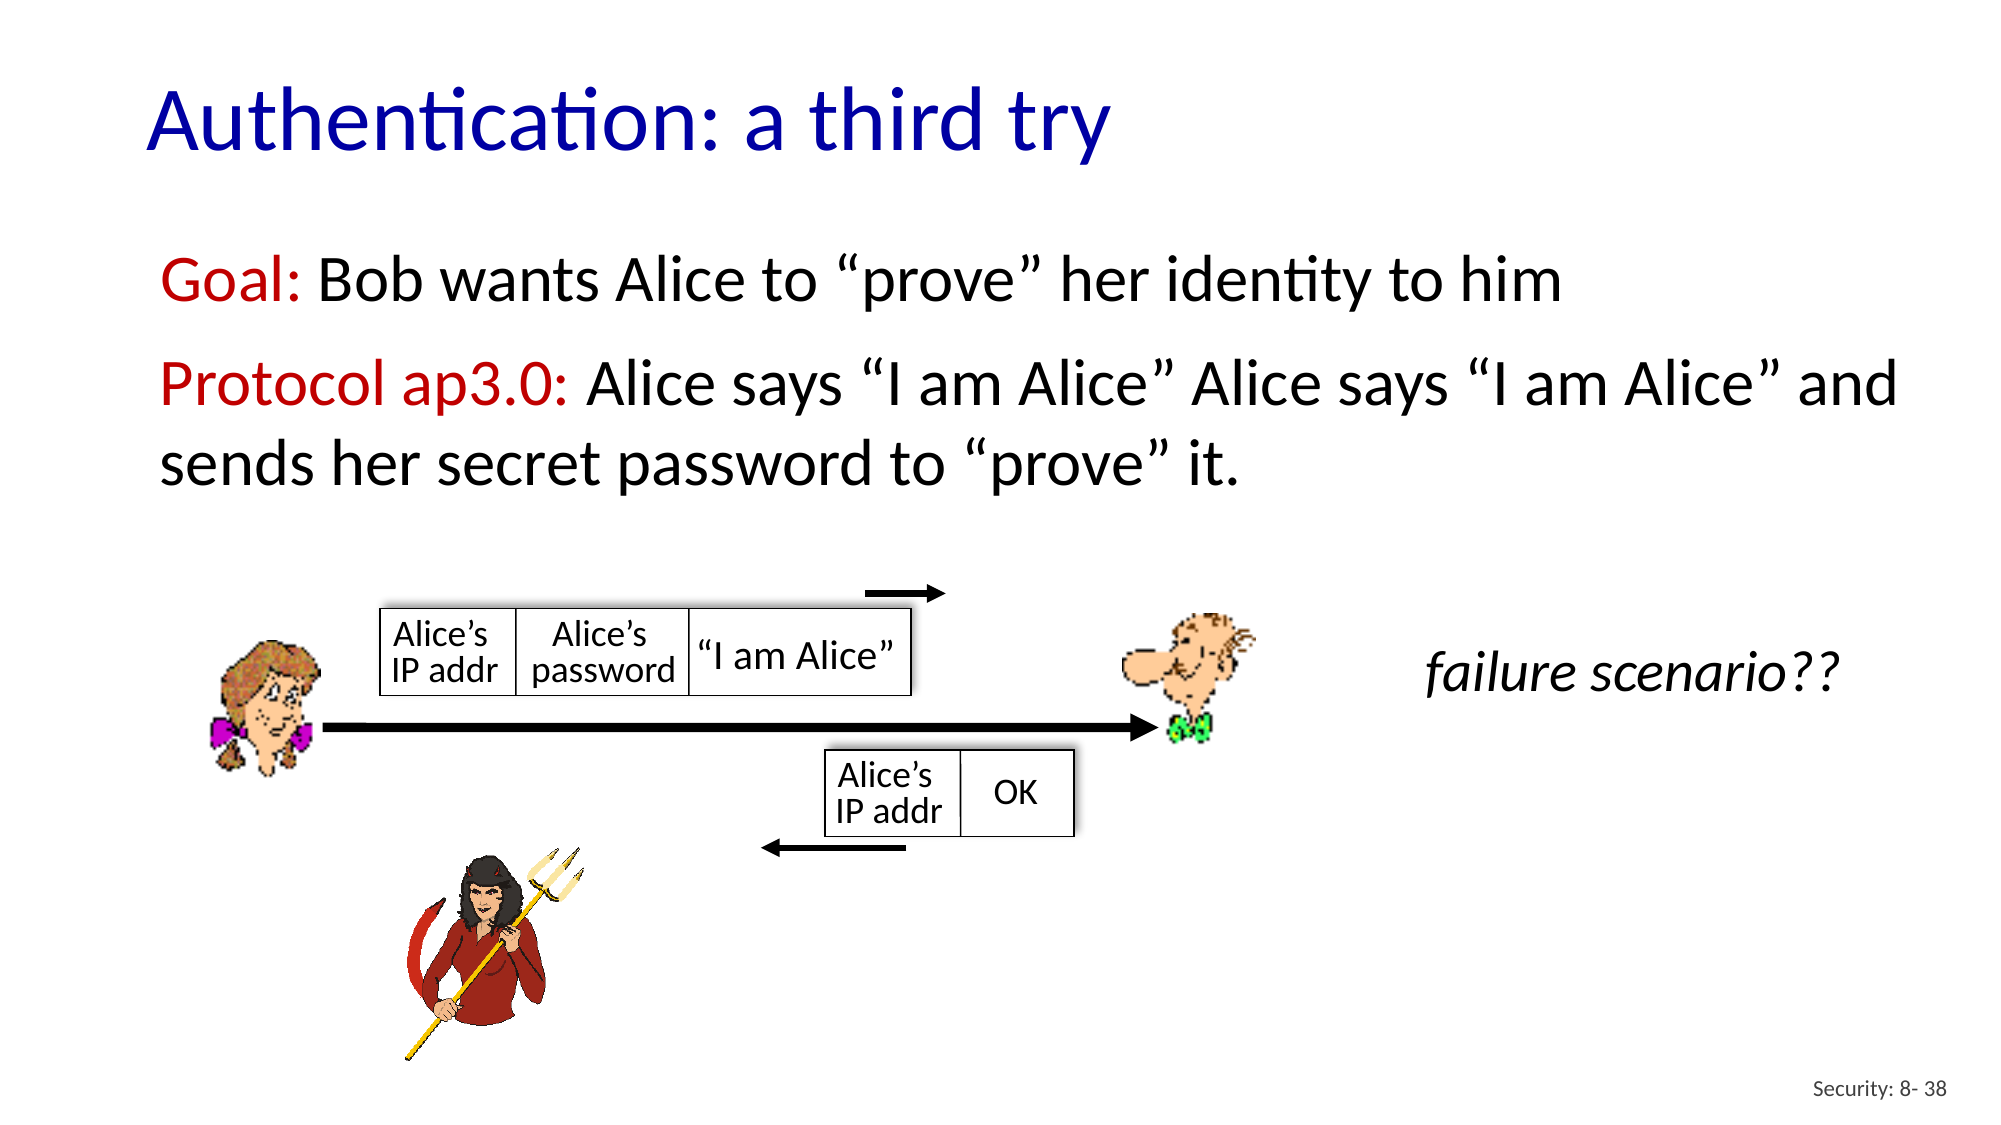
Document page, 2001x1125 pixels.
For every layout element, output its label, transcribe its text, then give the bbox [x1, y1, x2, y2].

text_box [819, 749, 1074, 841]
title Authentication: a third try [131, 47, 1856, 195]
text_box Protocol ap3.0: Alice says “I am Alice” Alice says “I am Alice” and sends her secret password to “prove” it. [145, 331, 1937, 667]
text_box failure scenario?? [1410, 626, 1857, 711]
picture [1122, 613, 1256, 750]
picture [206, 640, 321, 783]
slide_number Security: 8- 38 [1512, 1056, 1963, 1117]
picture [405, 847, 584, 1061]
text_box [375, 593, 946, 700]
text_box Goal: Bob wants Alice to “prove” her identity to him [124, 236, 1713, 395]
